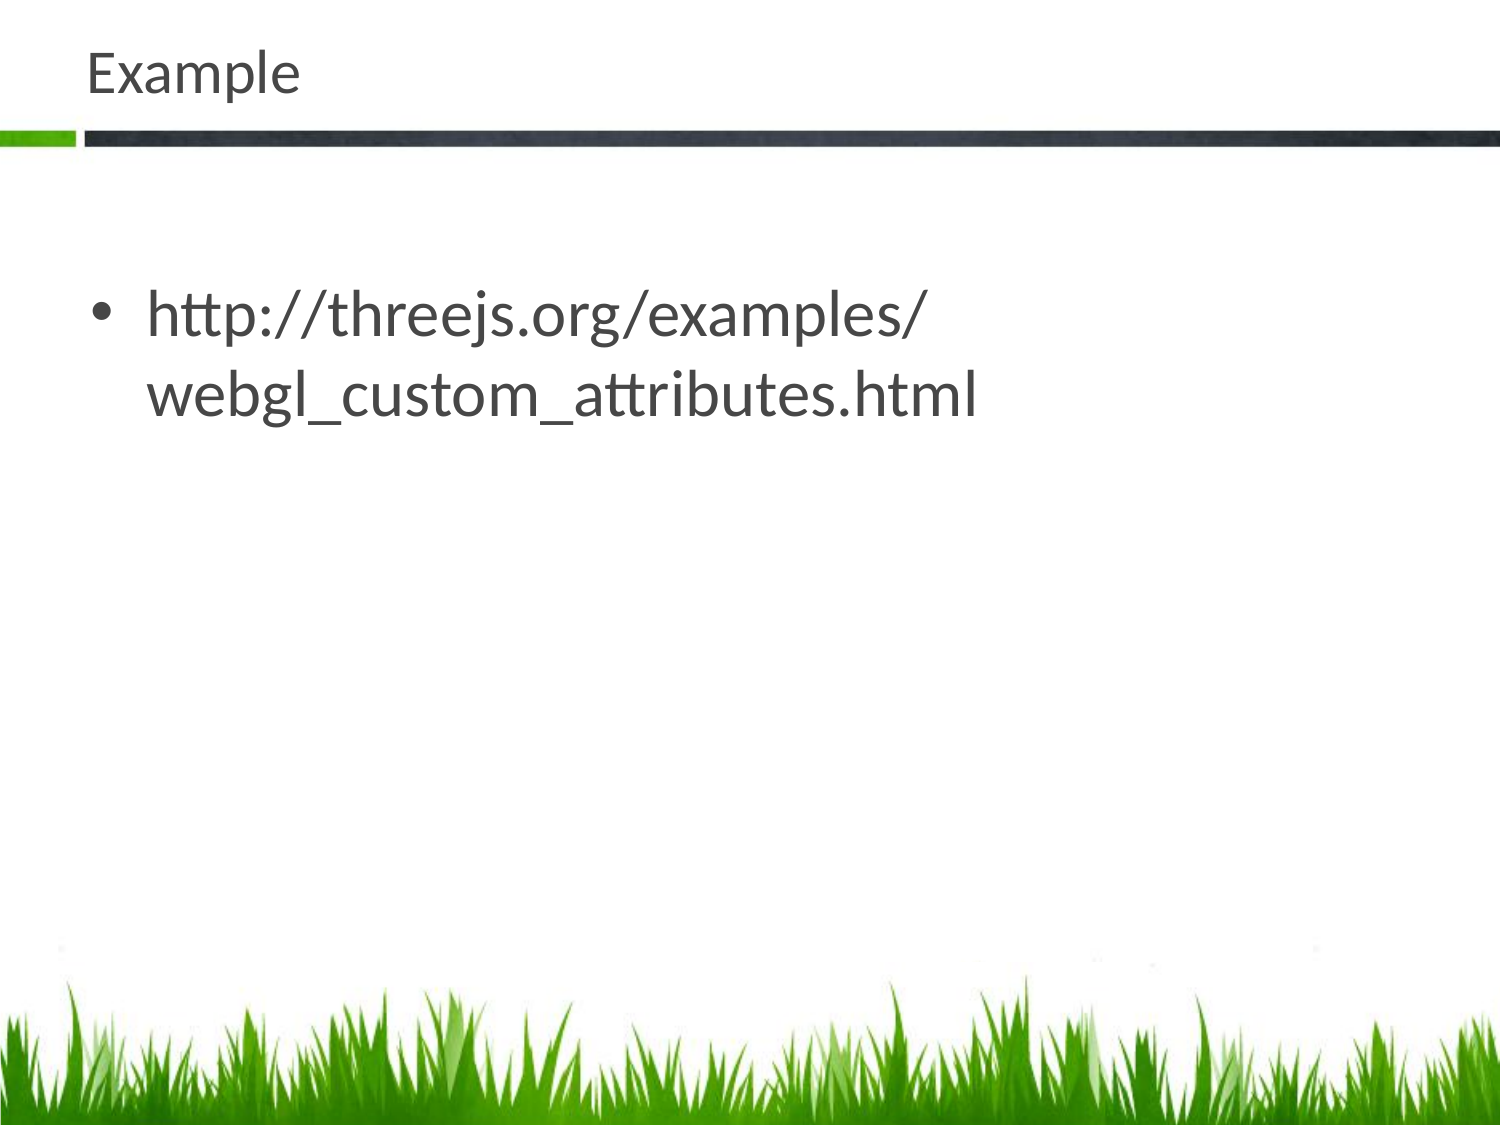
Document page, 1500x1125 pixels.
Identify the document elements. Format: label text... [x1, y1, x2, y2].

title Example [71, 12, 1450, 125]
picture [0, 0, 1500, 1125]
list http://threejs.org/examples/webgl_custom_attributes.html [75, 262, 1425, 1005]
